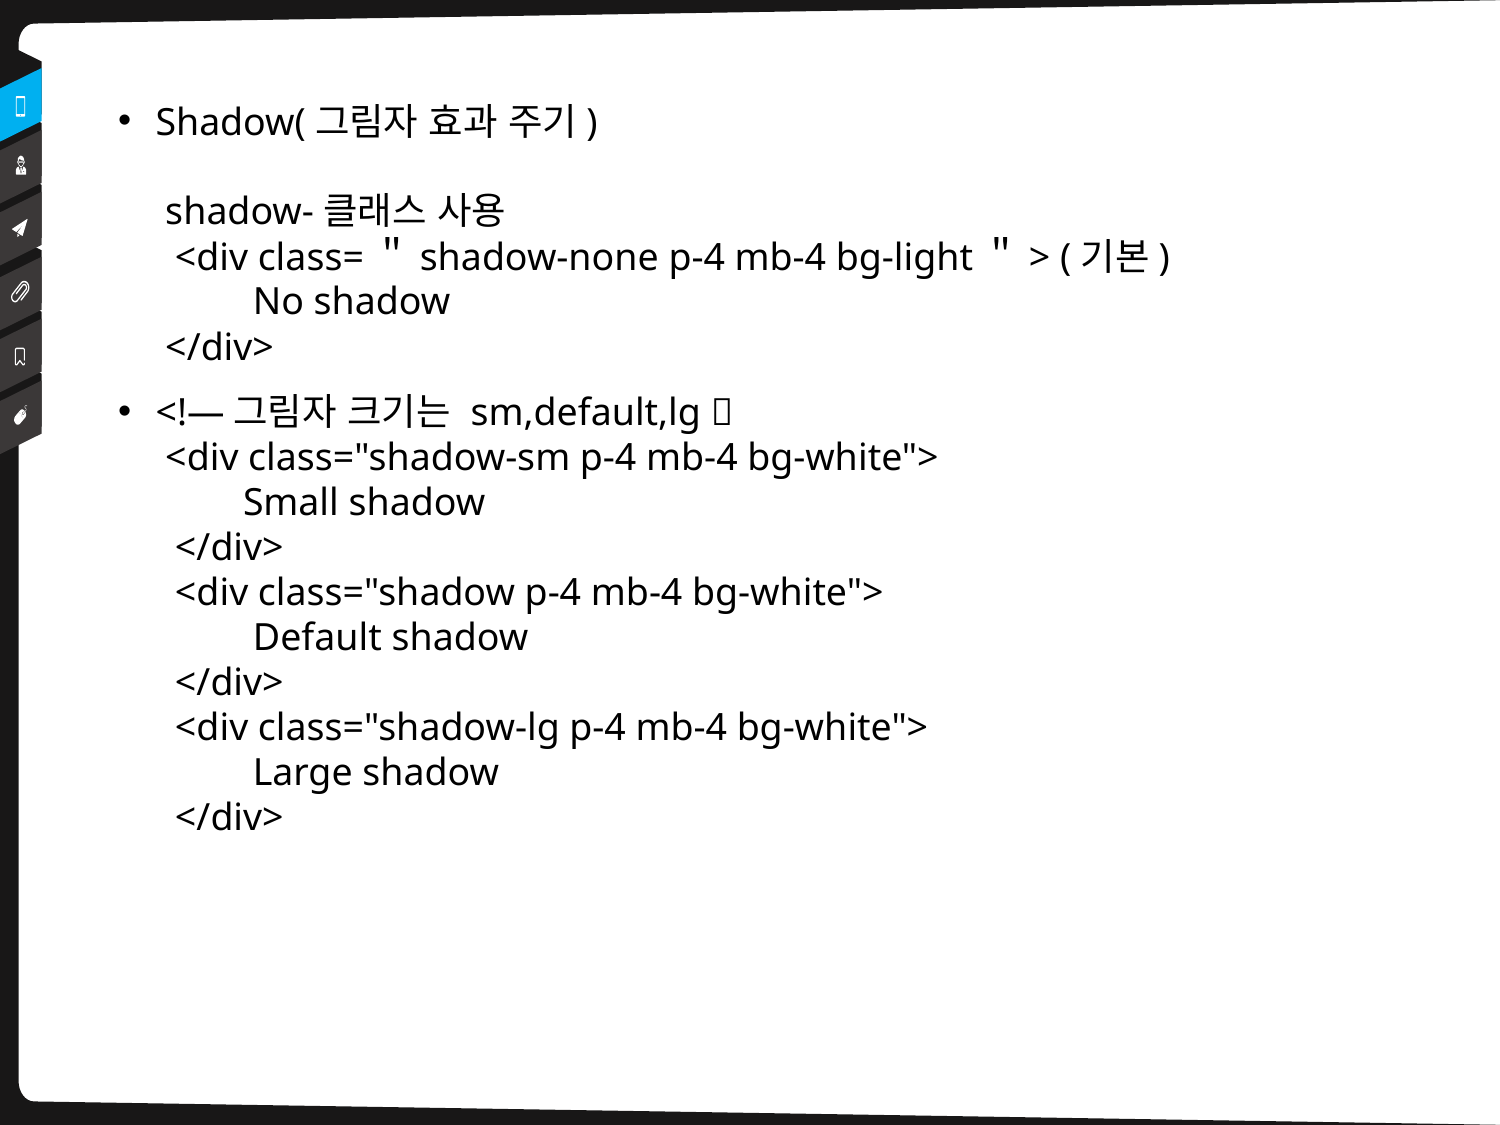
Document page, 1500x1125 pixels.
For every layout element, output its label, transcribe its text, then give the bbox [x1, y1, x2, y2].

list Shadow(그림자 효과 주기) shadow-클래스 사용 <div class=＂shadow-none p-4 mb-4 bg-light＂> (기본) No shadow </div> <!—그림자 크기는 sm,default,lg  <div class="shadow-sm p-4 mb-4 bg-white"> Small shadow </div> <div class="shadow p-4 mb-4 bg-white"> Default shadow </div> <div class="shadow-lg p-4 mb-4 bg-white"> Large shadow </div> [103, 90, 1397, 1014]
